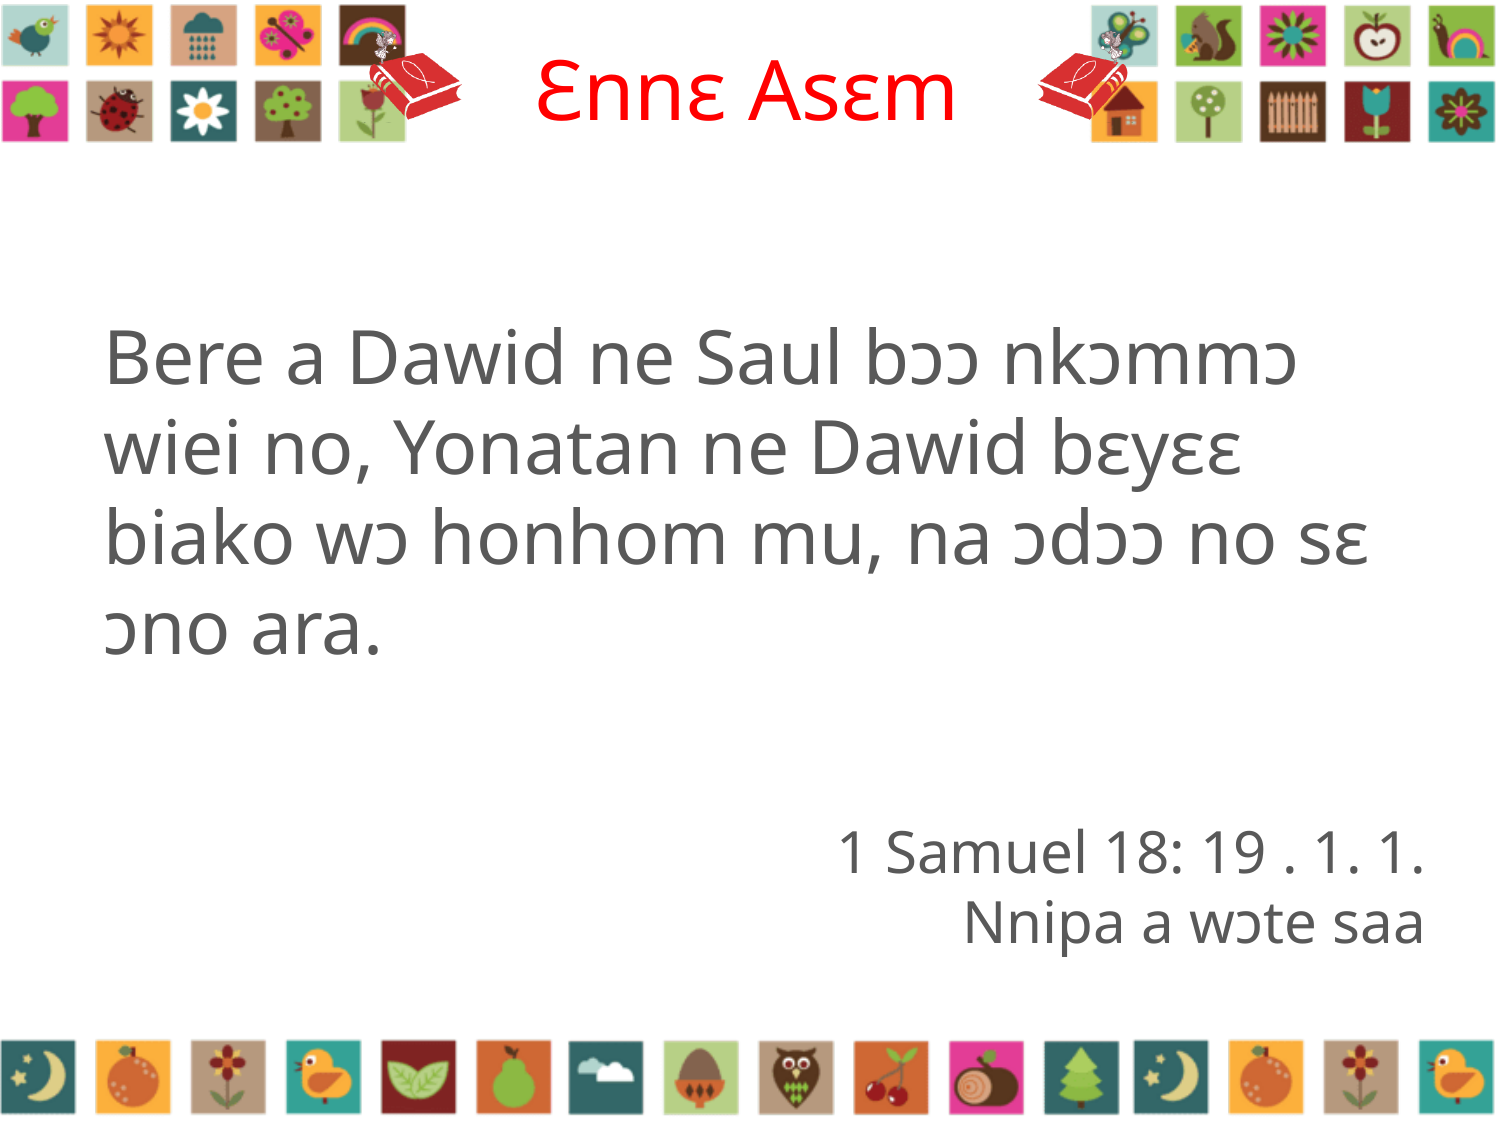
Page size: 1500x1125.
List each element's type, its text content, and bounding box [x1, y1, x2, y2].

text_box Bere a Dawid ne Saul bɔɔ nkɔmmɔ wiei no, Yonatan ne Dawid bɛyɛɛ biako wɔ honhom mu, na ɔdɔɔ no sɛ ɔno ara. [88, 302, 1436, 678]
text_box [0, 1028, 1500, 1118]
picture [1006, 3, 1500, 150]
picture [0, 3, 494, 150]
text_box 1 Samuel 18: 19 . 1. 1. Nnipa a wɔte saa [808, 807, 1441, 963]
text_box Ɛnnɛ Asɛm [425, 30, 1078, 145]
